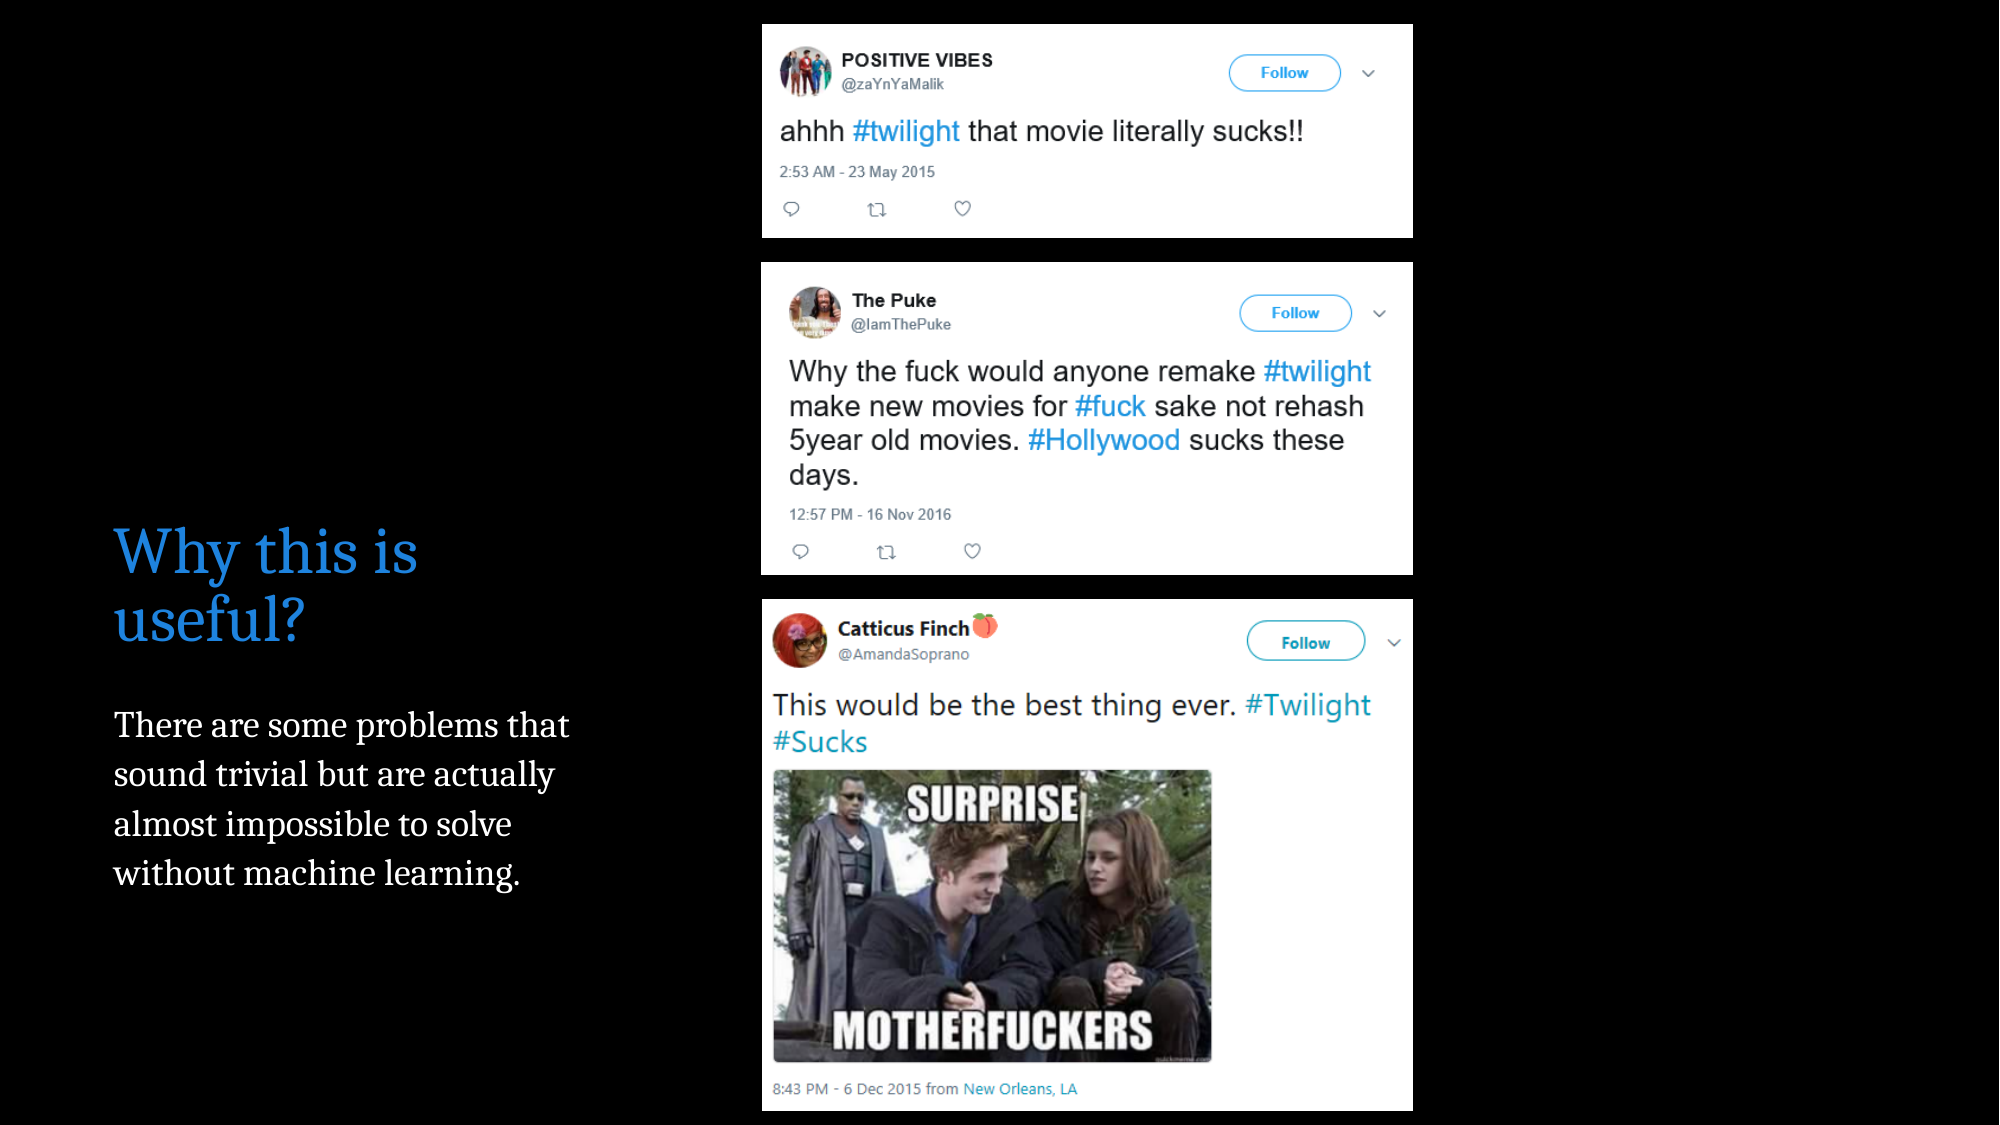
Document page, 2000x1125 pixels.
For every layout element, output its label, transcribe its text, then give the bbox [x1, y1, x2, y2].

title Why this is useful? [99, 262, 612, 663]
picture [762, 599, 1413, 1111]
picture [761, 262, 1413, 575]
list There are some problems that sound trivial but are actually almost impossible to solve without machine learning. [99, 687, 612, 988]
picture [762, 24, 1413, 238]
